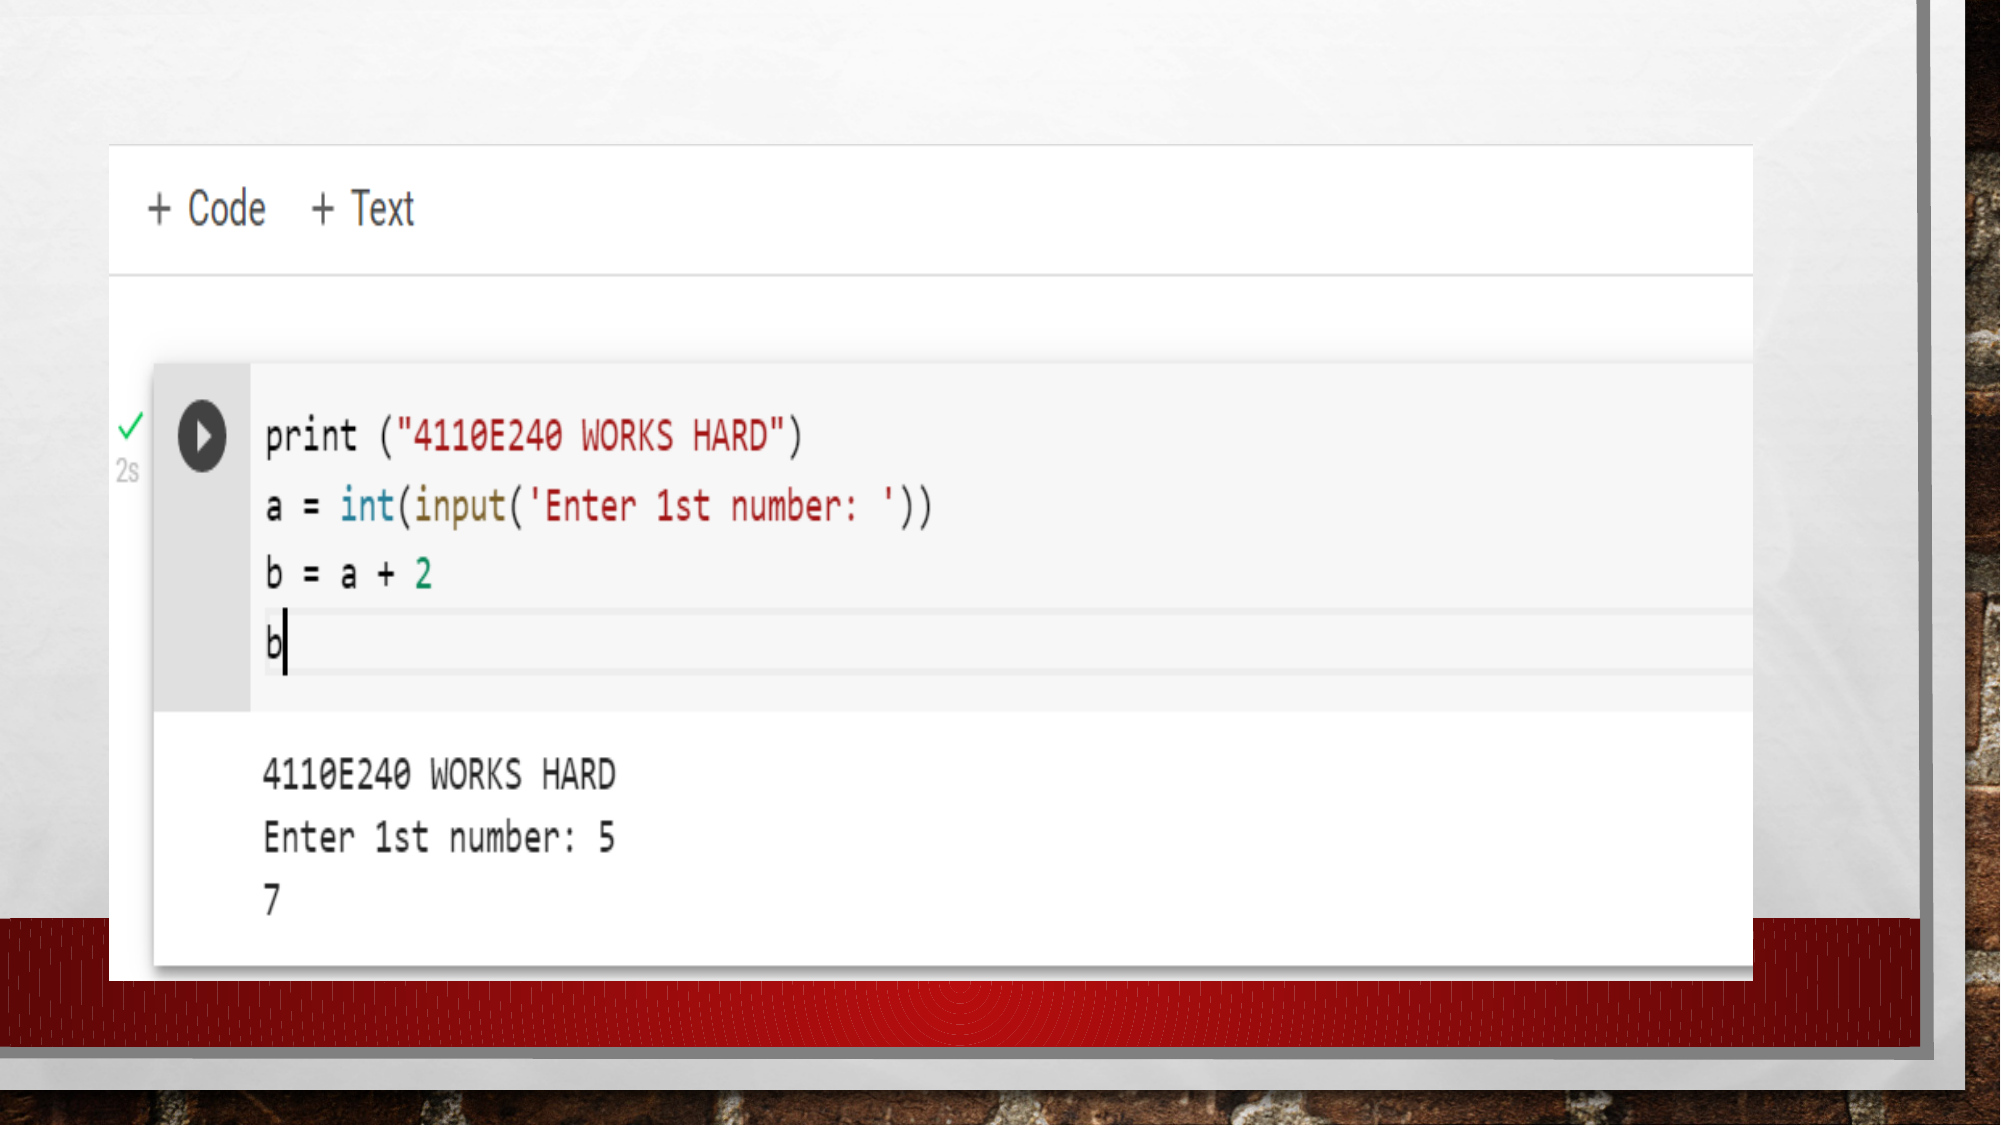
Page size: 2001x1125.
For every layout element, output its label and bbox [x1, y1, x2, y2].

picture [0, 0, 2000, 1125]
list [108, 144, 1753, 981]
